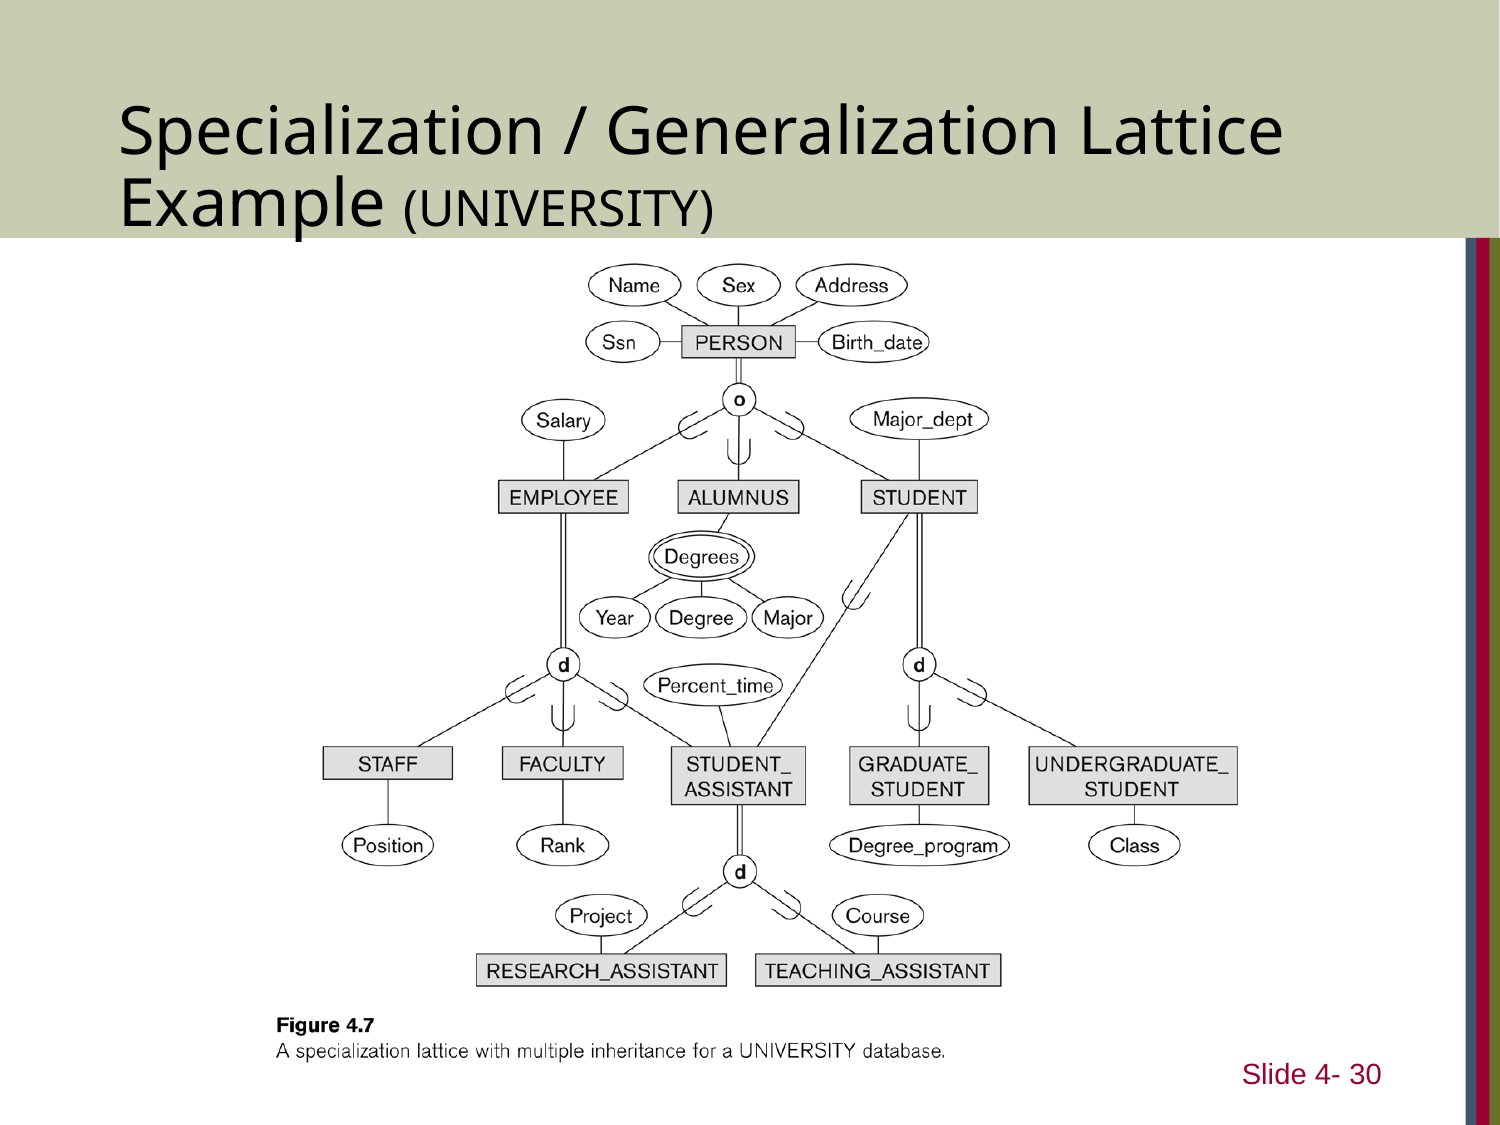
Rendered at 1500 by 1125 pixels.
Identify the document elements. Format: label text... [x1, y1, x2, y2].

text_box Slide 4- <number> [1059, 1042, 1397, 1103]
title Specialization / Generalization Lattice Example (UNIVERSITY) [103, 59, 1397, 278]
picture [274, 262, 1238, 1063]
